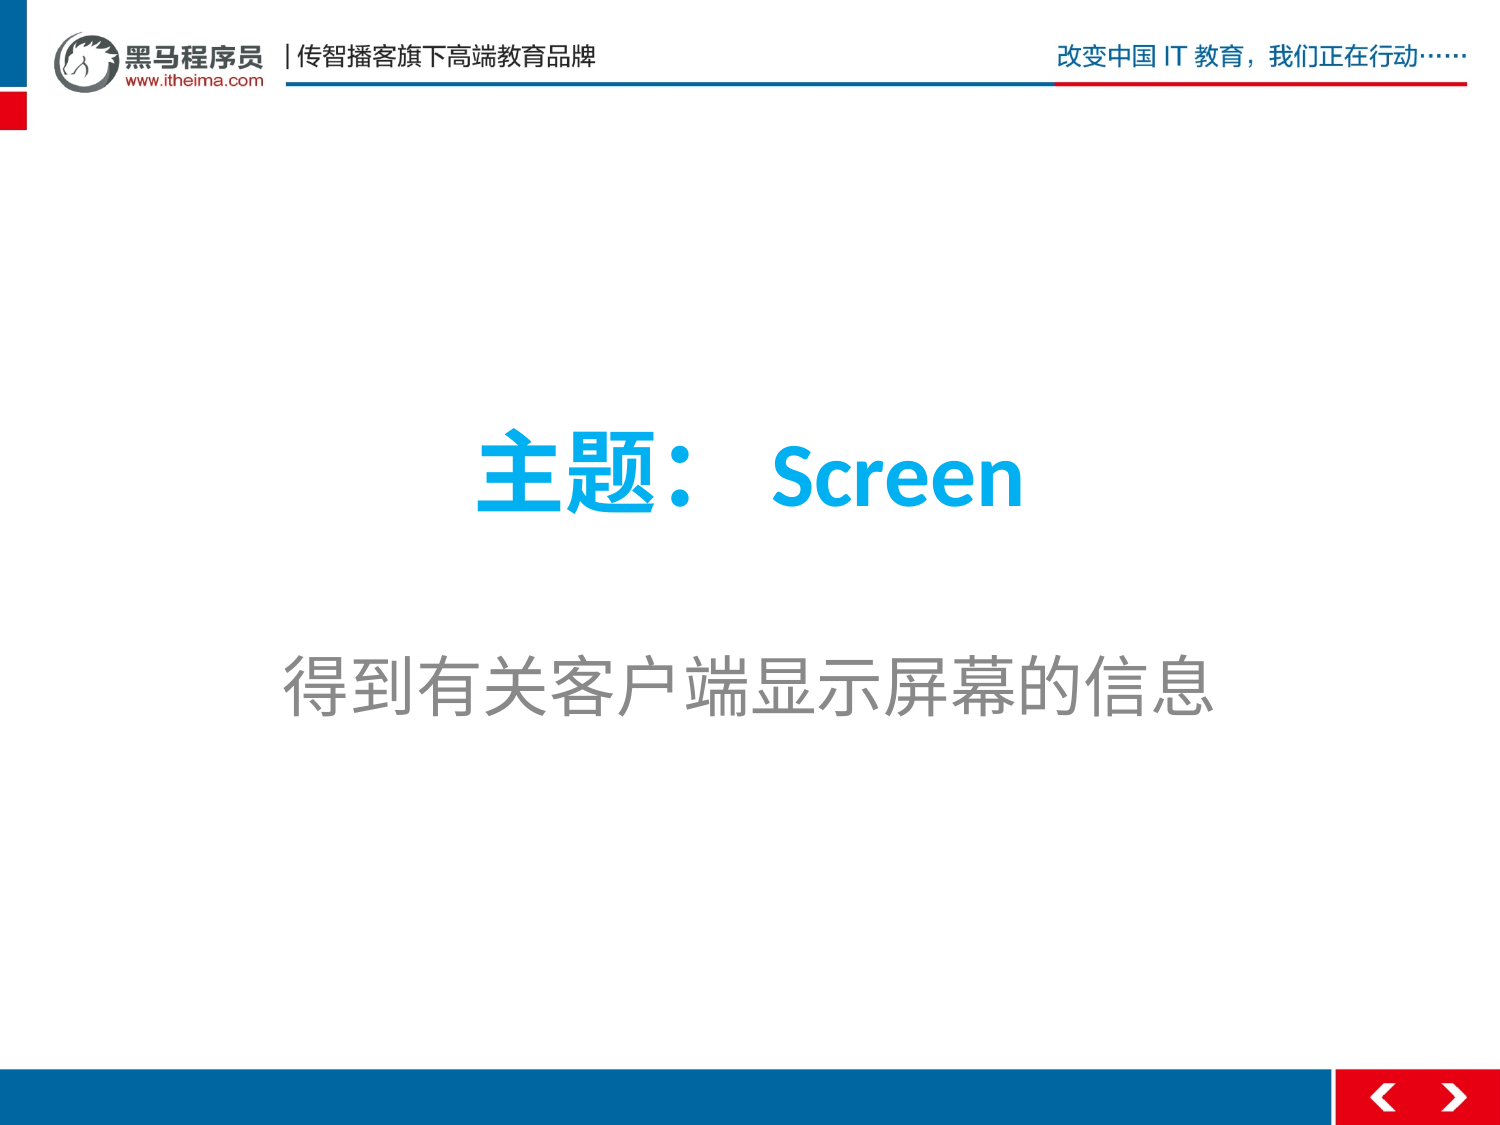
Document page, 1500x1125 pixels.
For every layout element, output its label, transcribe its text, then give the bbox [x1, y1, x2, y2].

title 主题：Screen [112, 349, 1388, 591]
picture [0, 0, 1500, 1125]
subtitle 得到有关客户端显示屏幕的信息 [225, 637, 1275, 925]
